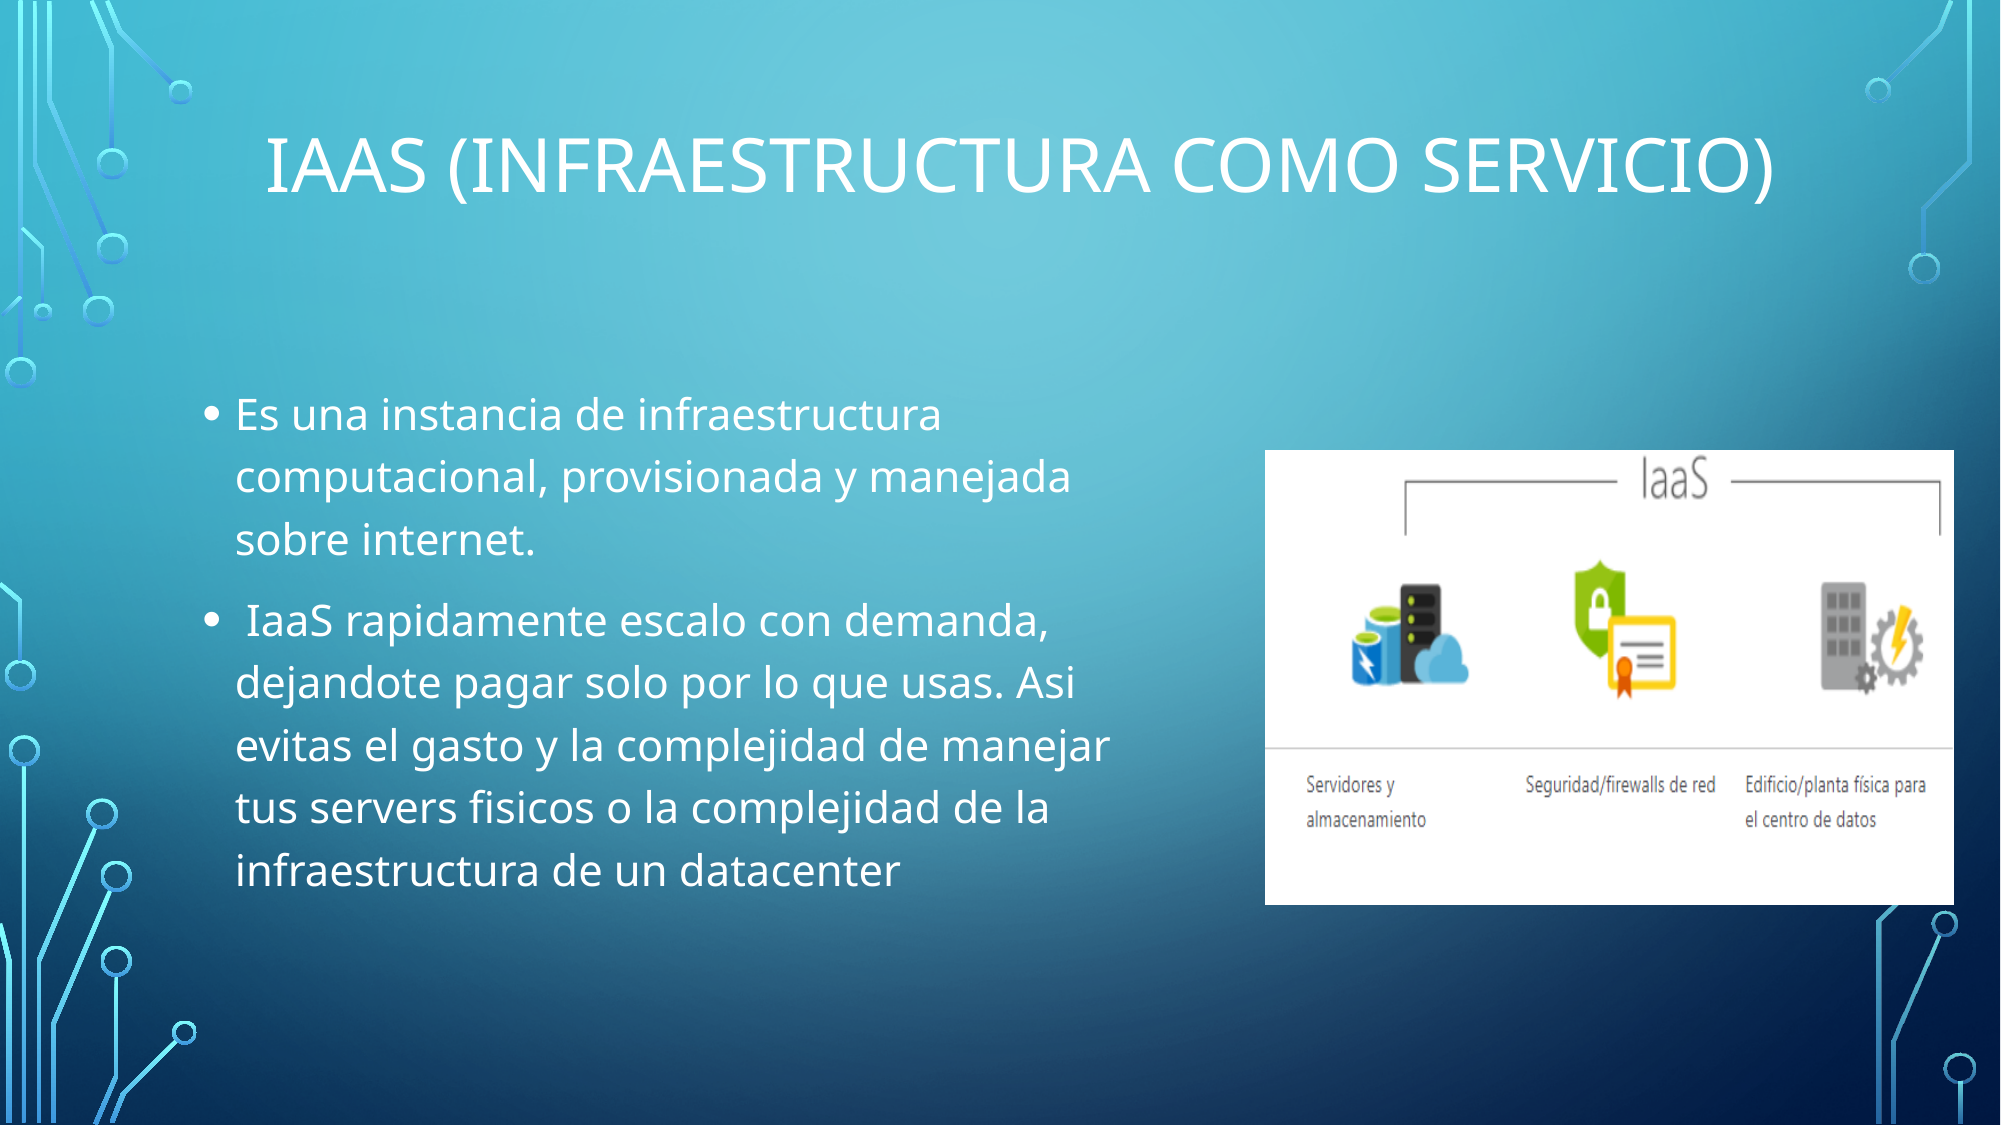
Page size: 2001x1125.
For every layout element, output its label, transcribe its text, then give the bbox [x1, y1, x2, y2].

list Es una instancia de infraestructura computacional, provisionada y manejada sobre internet. IaaS rapidamente escalo con demanda, dejandote pagar solo por lo que usas. Asi evitas el gasto y la complejidad de manejar tus servers fisicos o la complejidad de la infraestructura de un datacenter [187, 369, 1141, 950]
title IAAS (Infraestructura como servicio) [250, 46, 1876, 290]
picture [1265, 449, 1954, 905]
